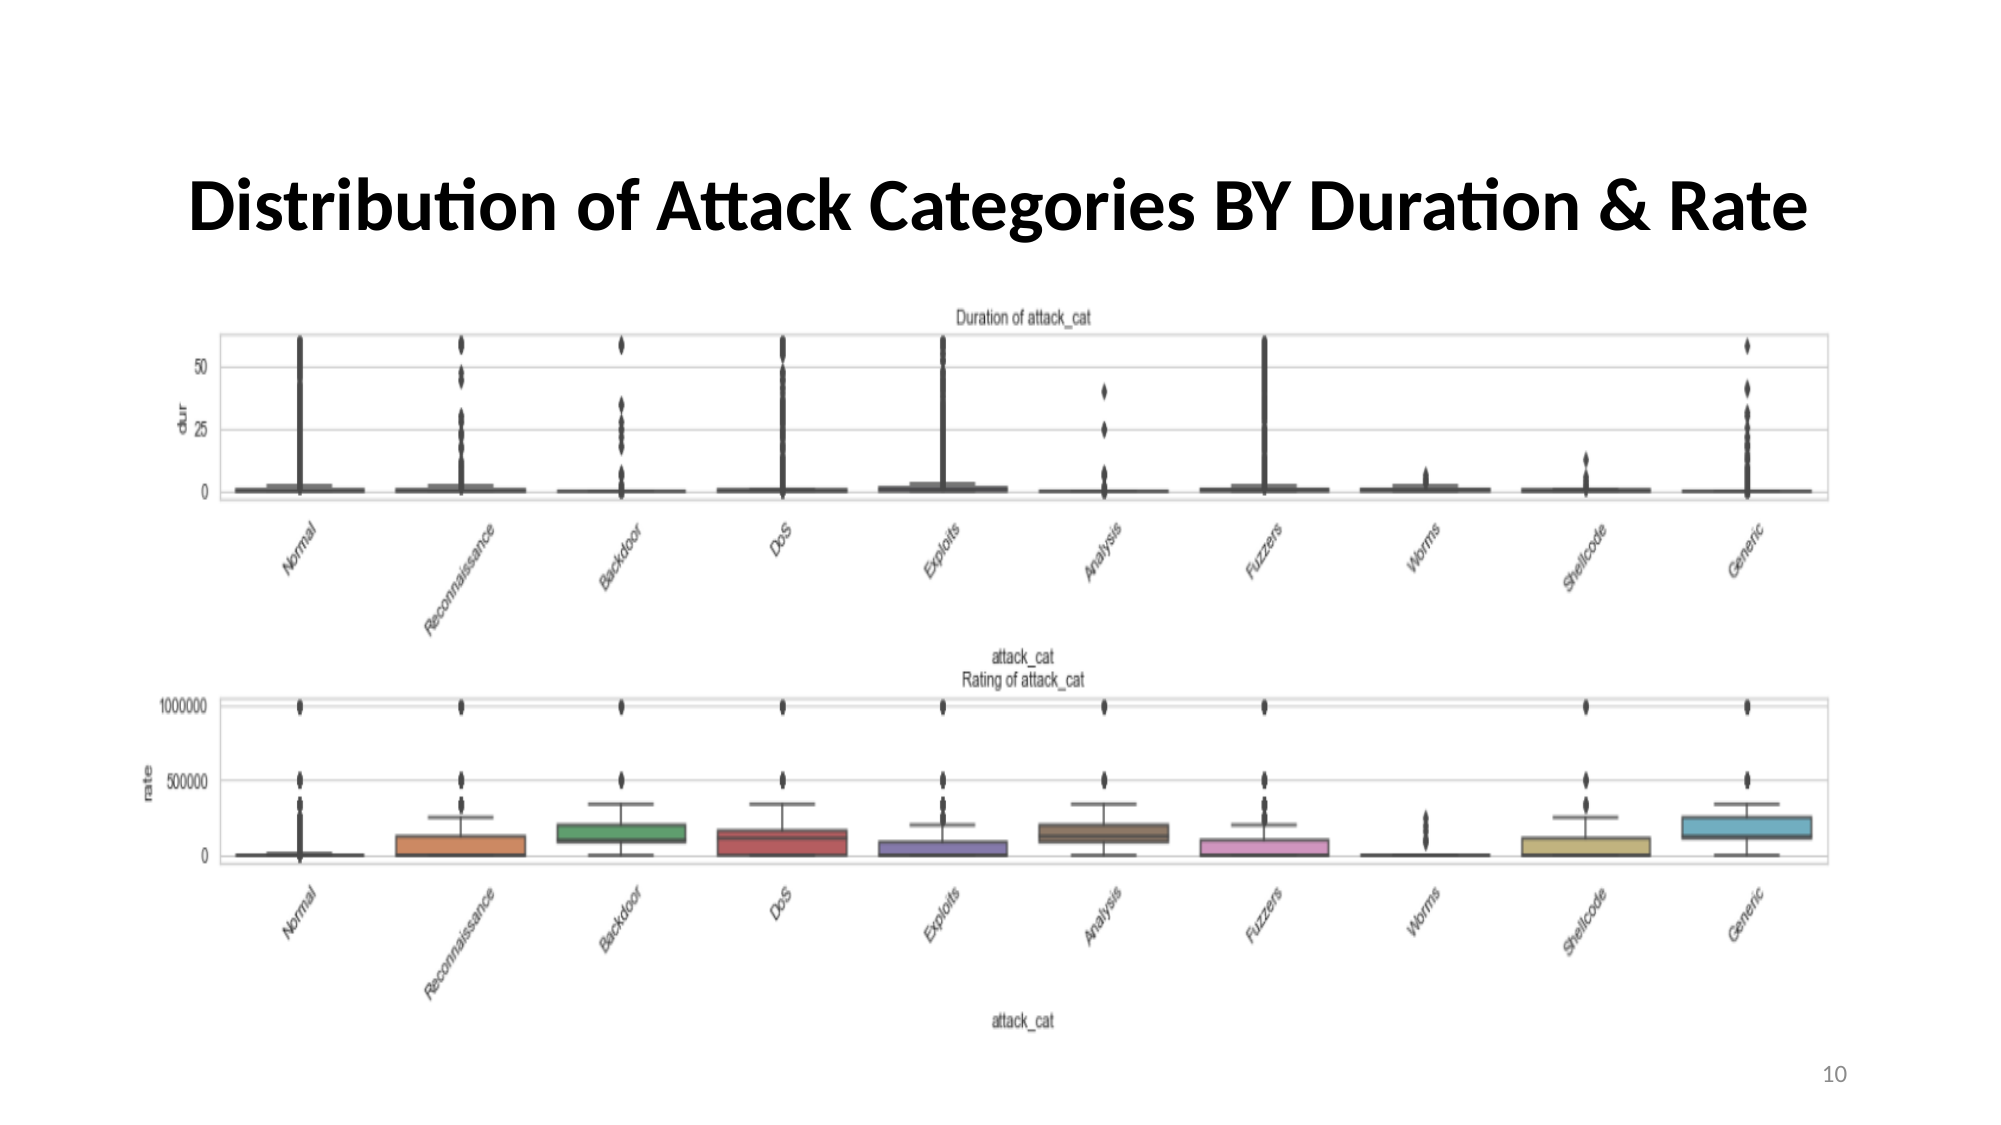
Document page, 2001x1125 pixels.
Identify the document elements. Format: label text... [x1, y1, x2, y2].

slide_number 10 [1412, 1066, 1863, 1103]
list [137, 277, 1863, 1066]
title Distribution of Attack Categories BY Duration & Rate [137, 36, 1863, 254]
